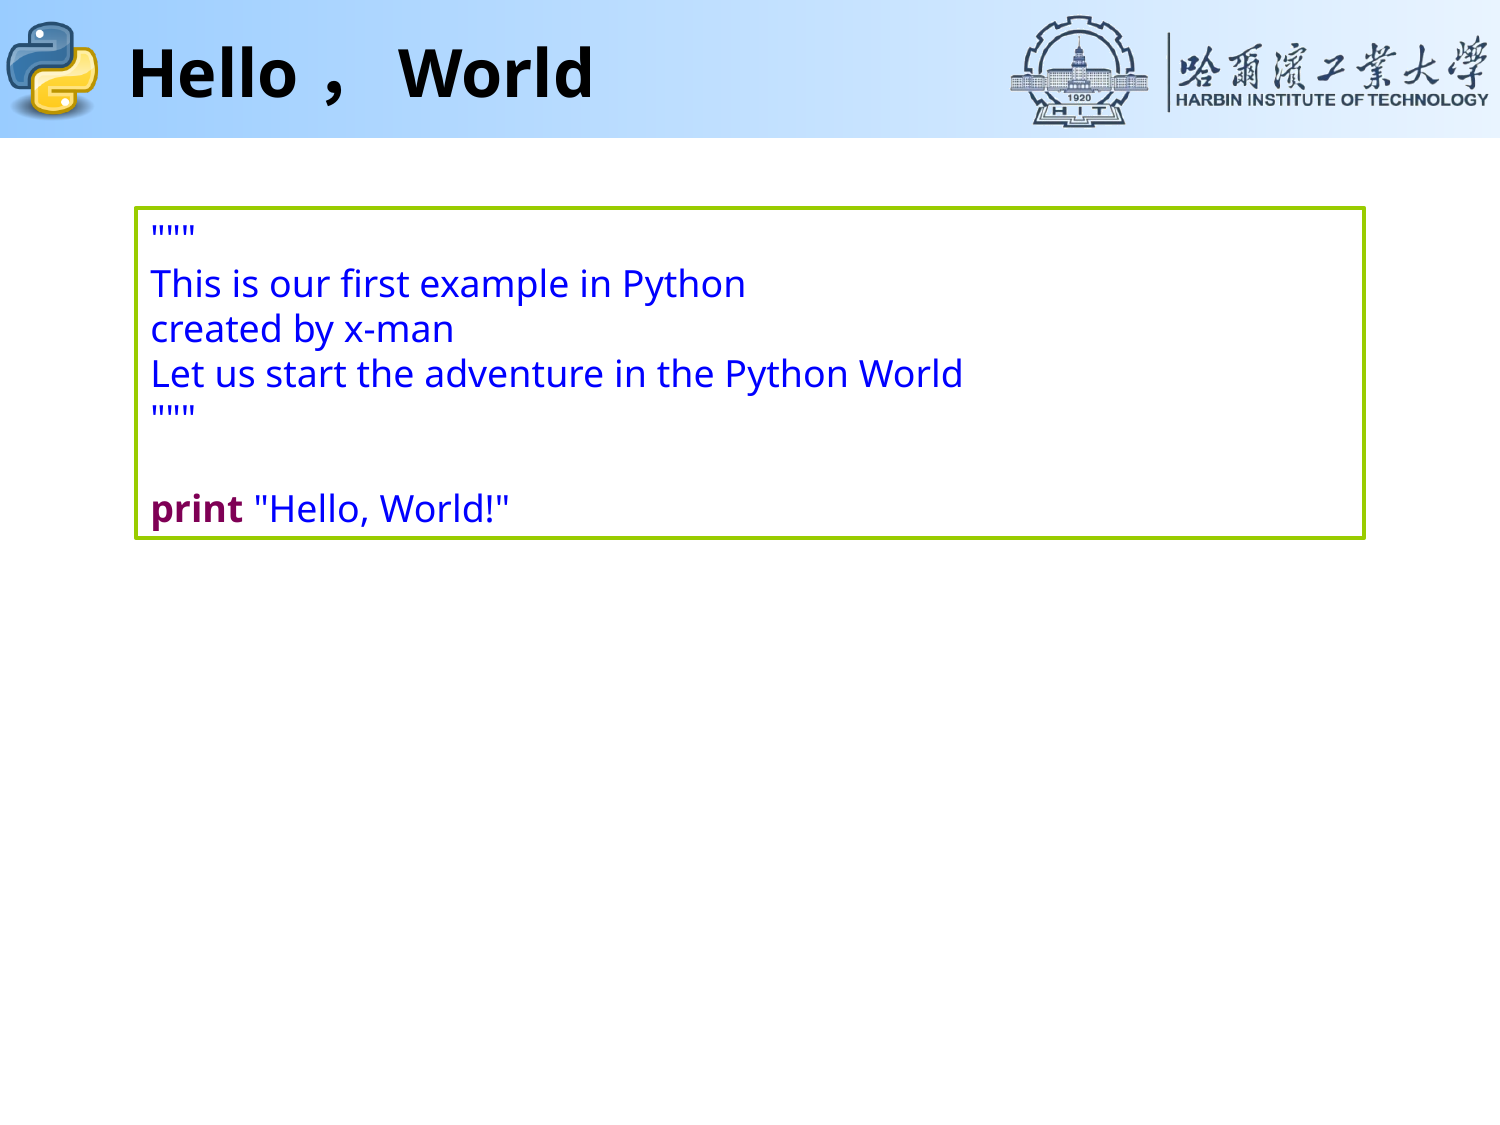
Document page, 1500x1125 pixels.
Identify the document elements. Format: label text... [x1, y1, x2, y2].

title Hello，World [112, 20, 1334, 121]
picture [1000, 4, 1500, 138]
text_box """ This is our first example in Python created by x-man Let us start the adventure in the Python World """ print "Hello, World!" [135, 208, 1365, 538]
picture [0, 19, 104, 123]
